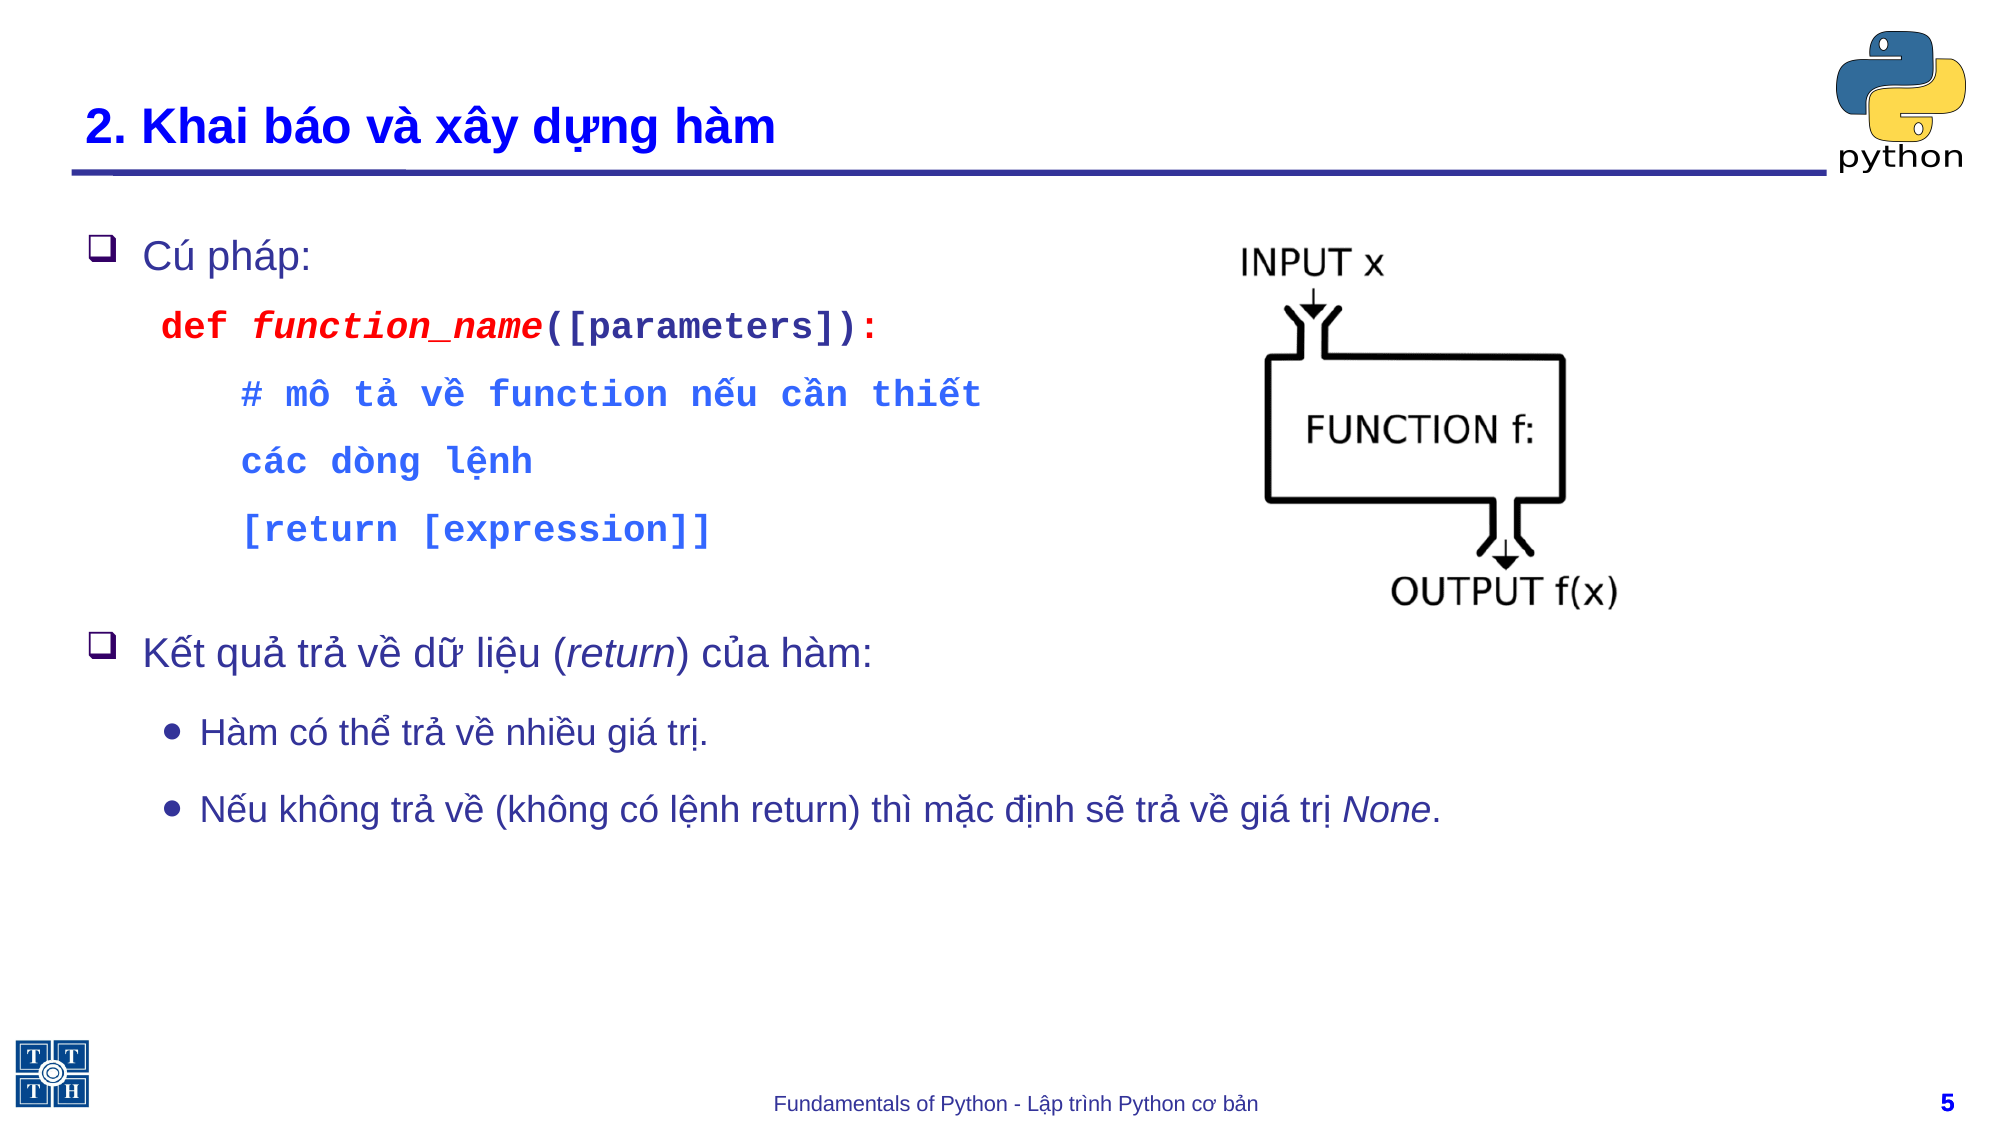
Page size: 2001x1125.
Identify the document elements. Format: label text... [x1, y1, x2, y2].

title 2. Khai báo và xây dựng hàm [70, 31, 1804, 161]
picture [1212, 231, 1644, 622]
list Cú pháp: def function_name([parameters]): # mô tả về function nếu cần thiết các dòng lệnh [return [expression]] Kết quả trả về dữ liệu (return) của hàm: Hàm có thể trả về nhiều giá trị. Nếu không trả về (không có lệnh return) thì mặc định sẽ trả về giá trị None. [70, 196, 1804, 1047]
picture [15, 1039, 90, 1108]
picture [1836, 31, 1966, 173]
